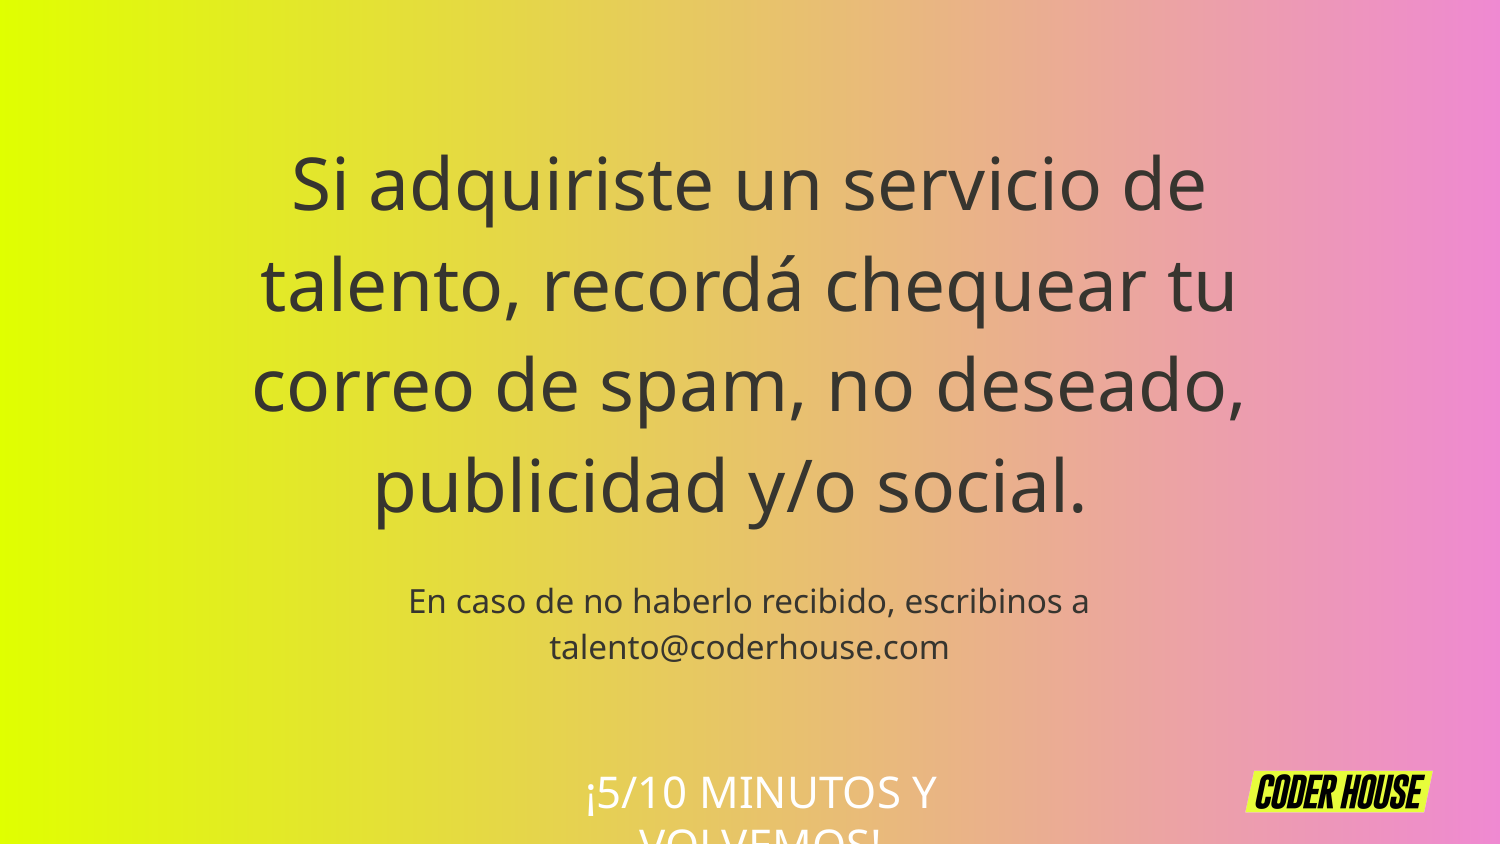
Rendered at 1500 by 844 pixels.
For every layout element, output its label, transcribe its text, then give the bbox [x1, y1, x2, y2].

text_box Si adquiriste un servicio de talento, recordá chequear tu correo de spam, no deseado, publicidad y/o social. En caso de no haberlo recibido, escribinos a talento@coderhouse.com [189, 151, 1311, 639]
picture [1241, 764, 1437, 819]
text_box ¡5/10 MINUTOS Y VOLVEMOS! [515, 749, 1008, 844]
